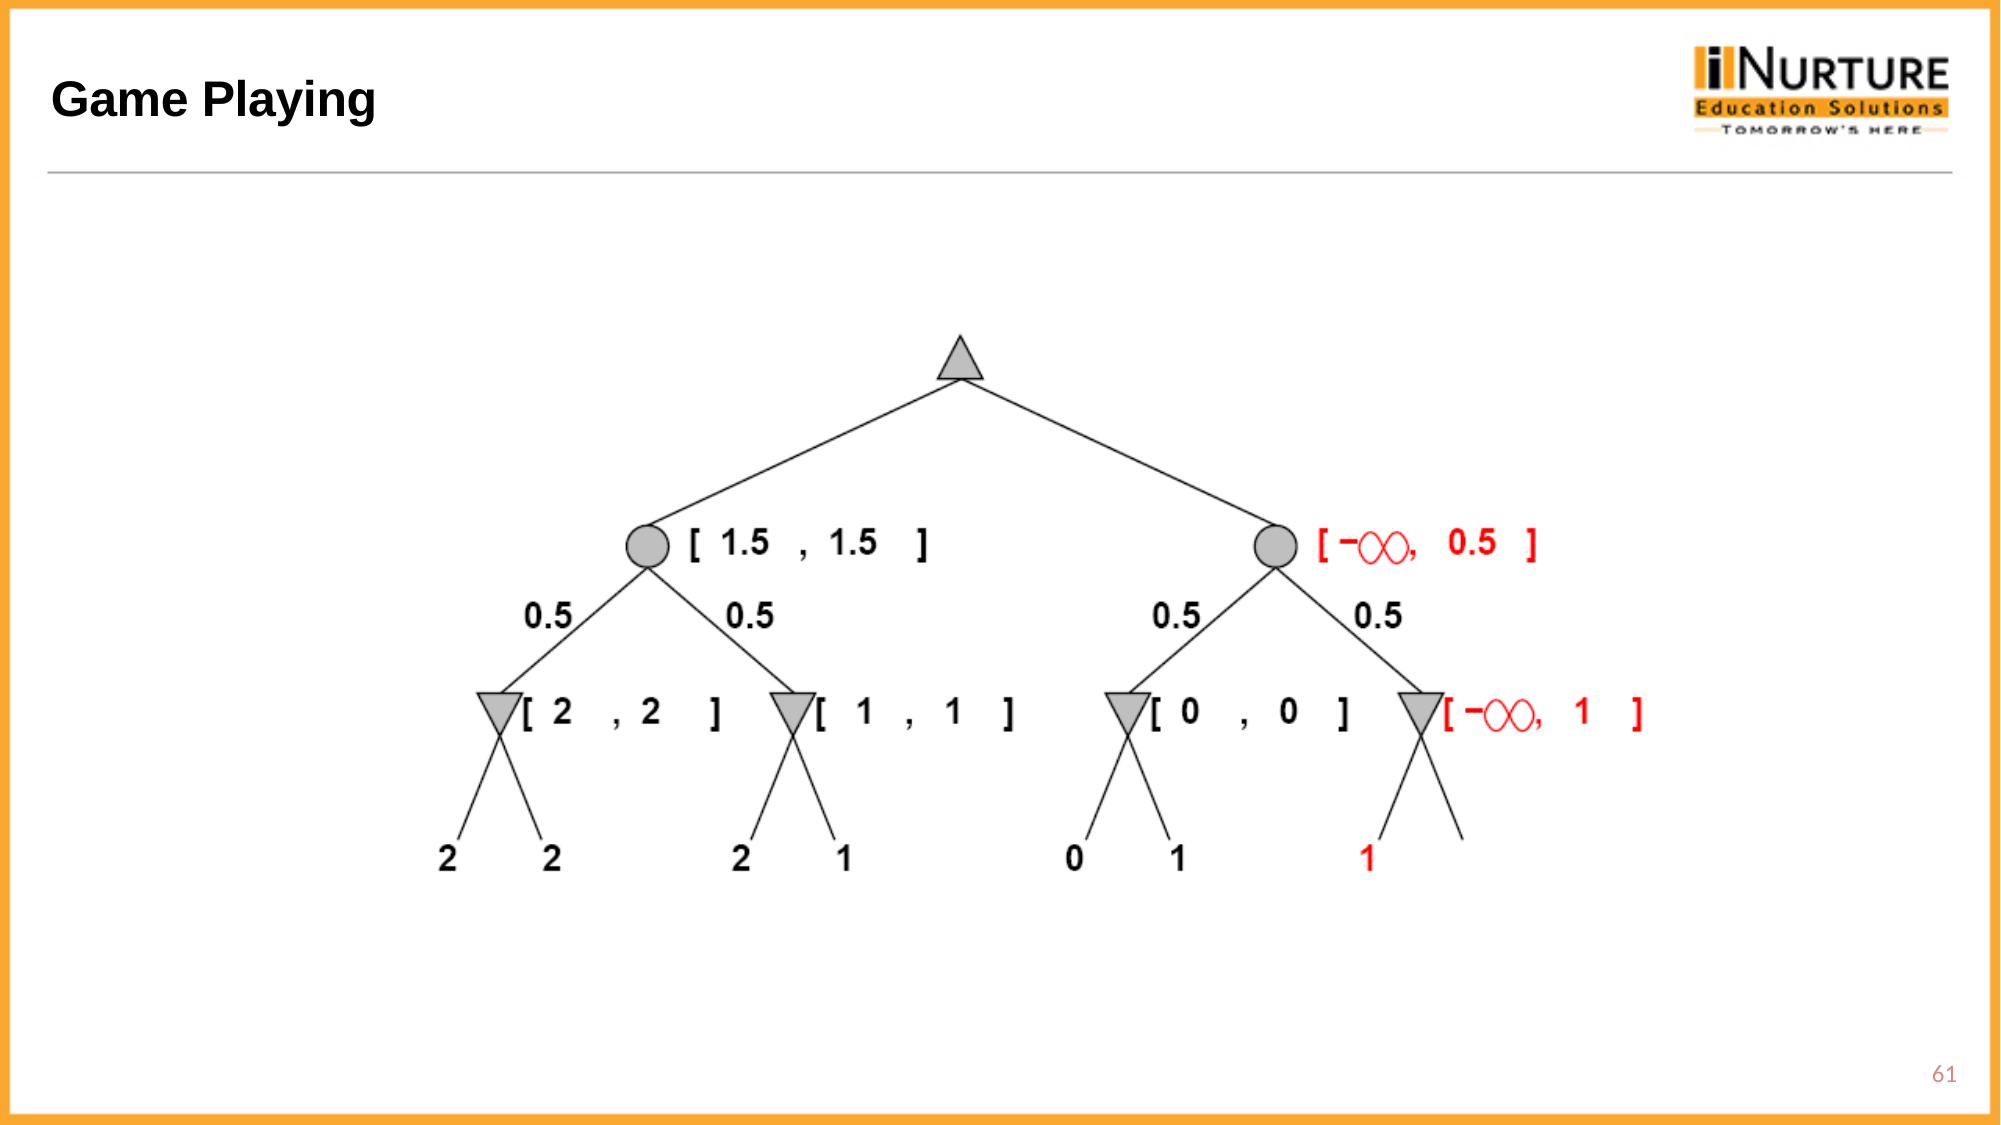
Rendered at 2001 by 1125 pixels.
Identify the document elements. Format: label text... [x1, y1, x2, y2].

picture [0, 0, 2001, 1125]
text_box Game Playing [33, 59, 1716, 134]
slide_number 61 [1901, 1042, 1973, 1103]
